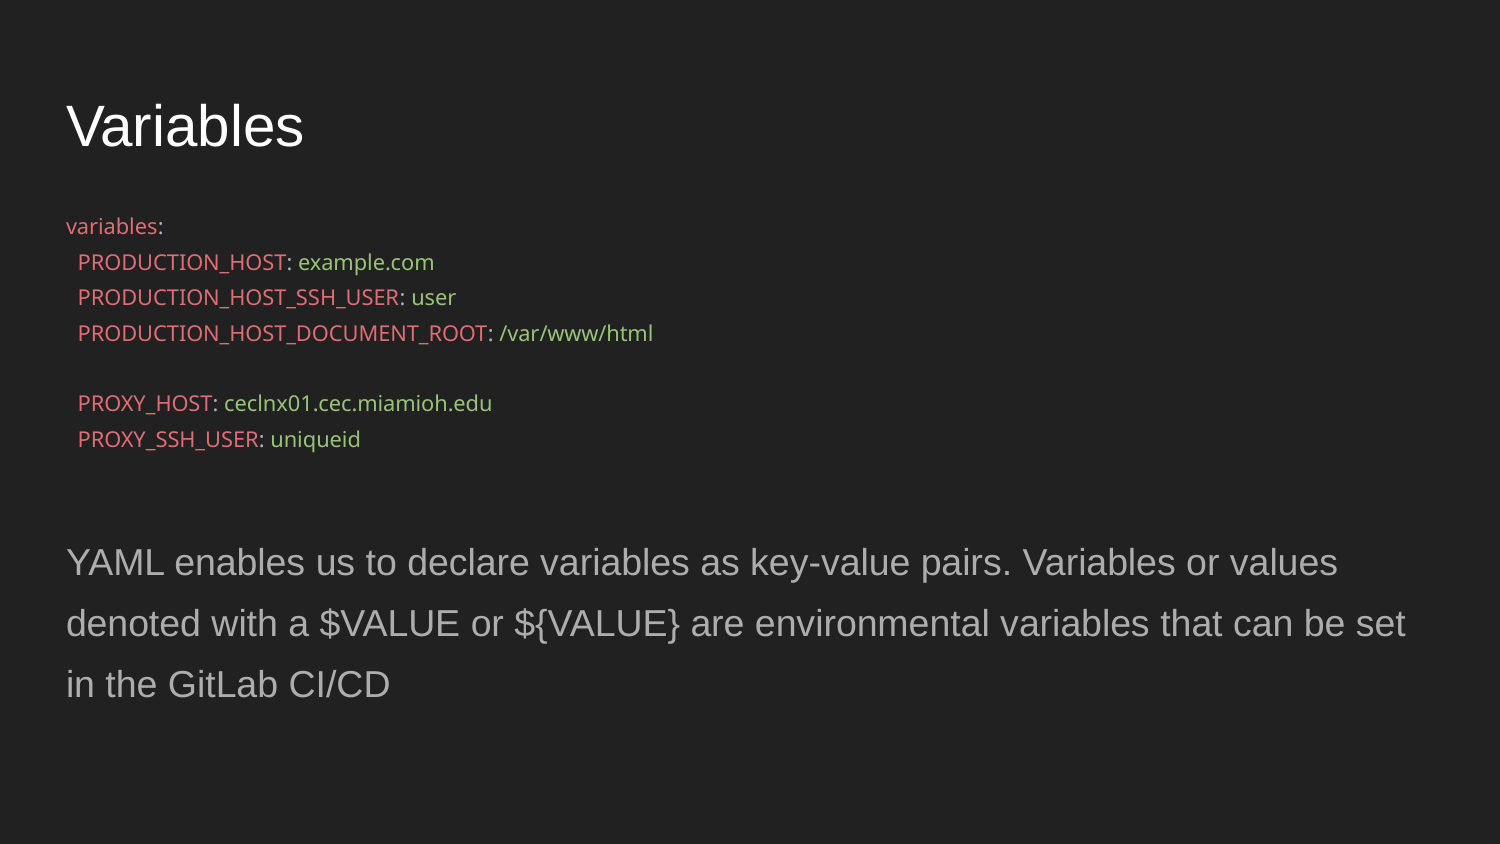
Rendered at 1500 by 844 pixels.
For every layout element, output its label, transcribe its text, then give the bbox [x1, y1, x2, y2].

list variables: PRODUCTION_HOST: example.com PRODUCTION_HOST_SSH_USER: user PRODUCTION_HOST_DOCUMENT_ROOT: /var/www/html PROXY_HOST: ceclnx01.cec.miamioh.edu PROXY_SSH_USER: uniqueid YAML enables us to declare variables as key-value pairs. Variables or values denoted with a $VALUE or ${VALUE} are environmental variables that can be set in the GitLab CI/CD [51, 189, 1449, 750]
title Variables [51, 72, 1449, 167]
